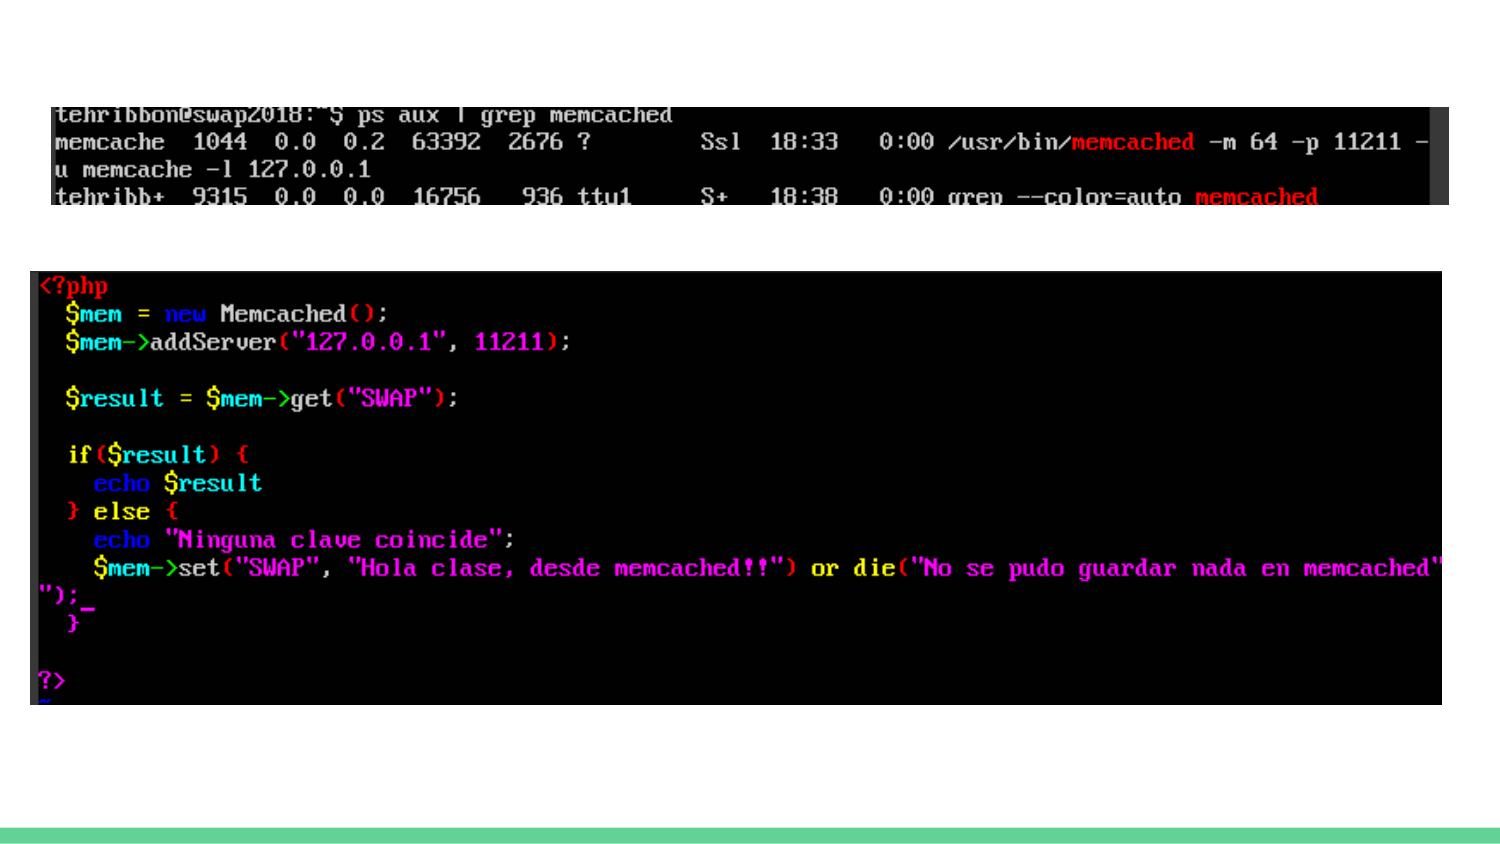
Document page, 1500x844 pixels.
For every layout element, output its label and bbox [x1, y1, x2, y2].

picture [29, 271, 1442, 705]
picture [50, 106, 1450, 206]
